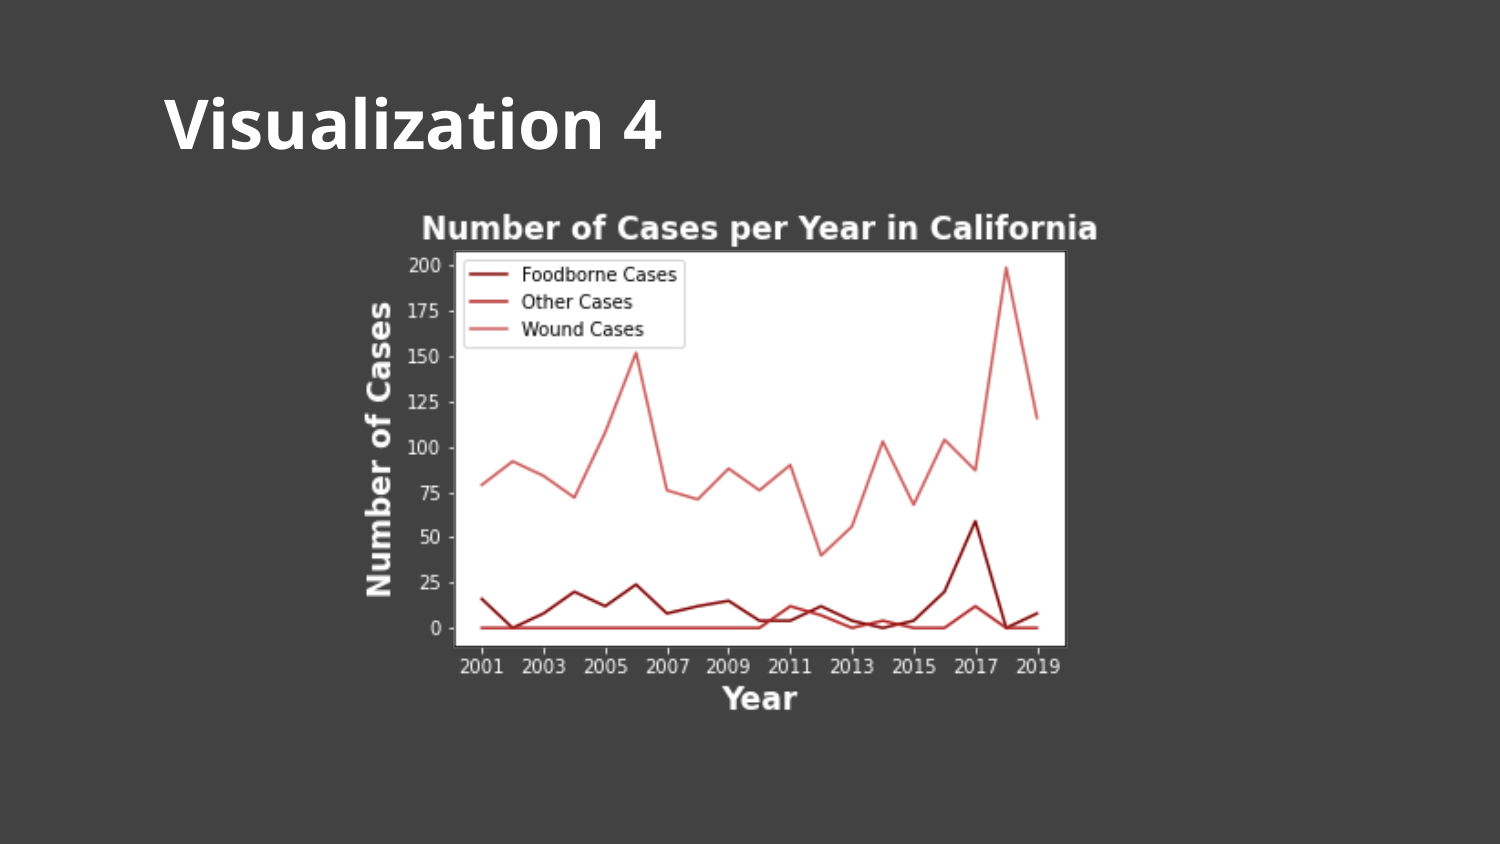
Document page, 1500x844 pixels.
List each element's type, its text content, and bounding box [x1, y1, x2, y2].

picture [356, 186, 1144, 712]
title Visualization 4 [149, 65, 1303, 230]
